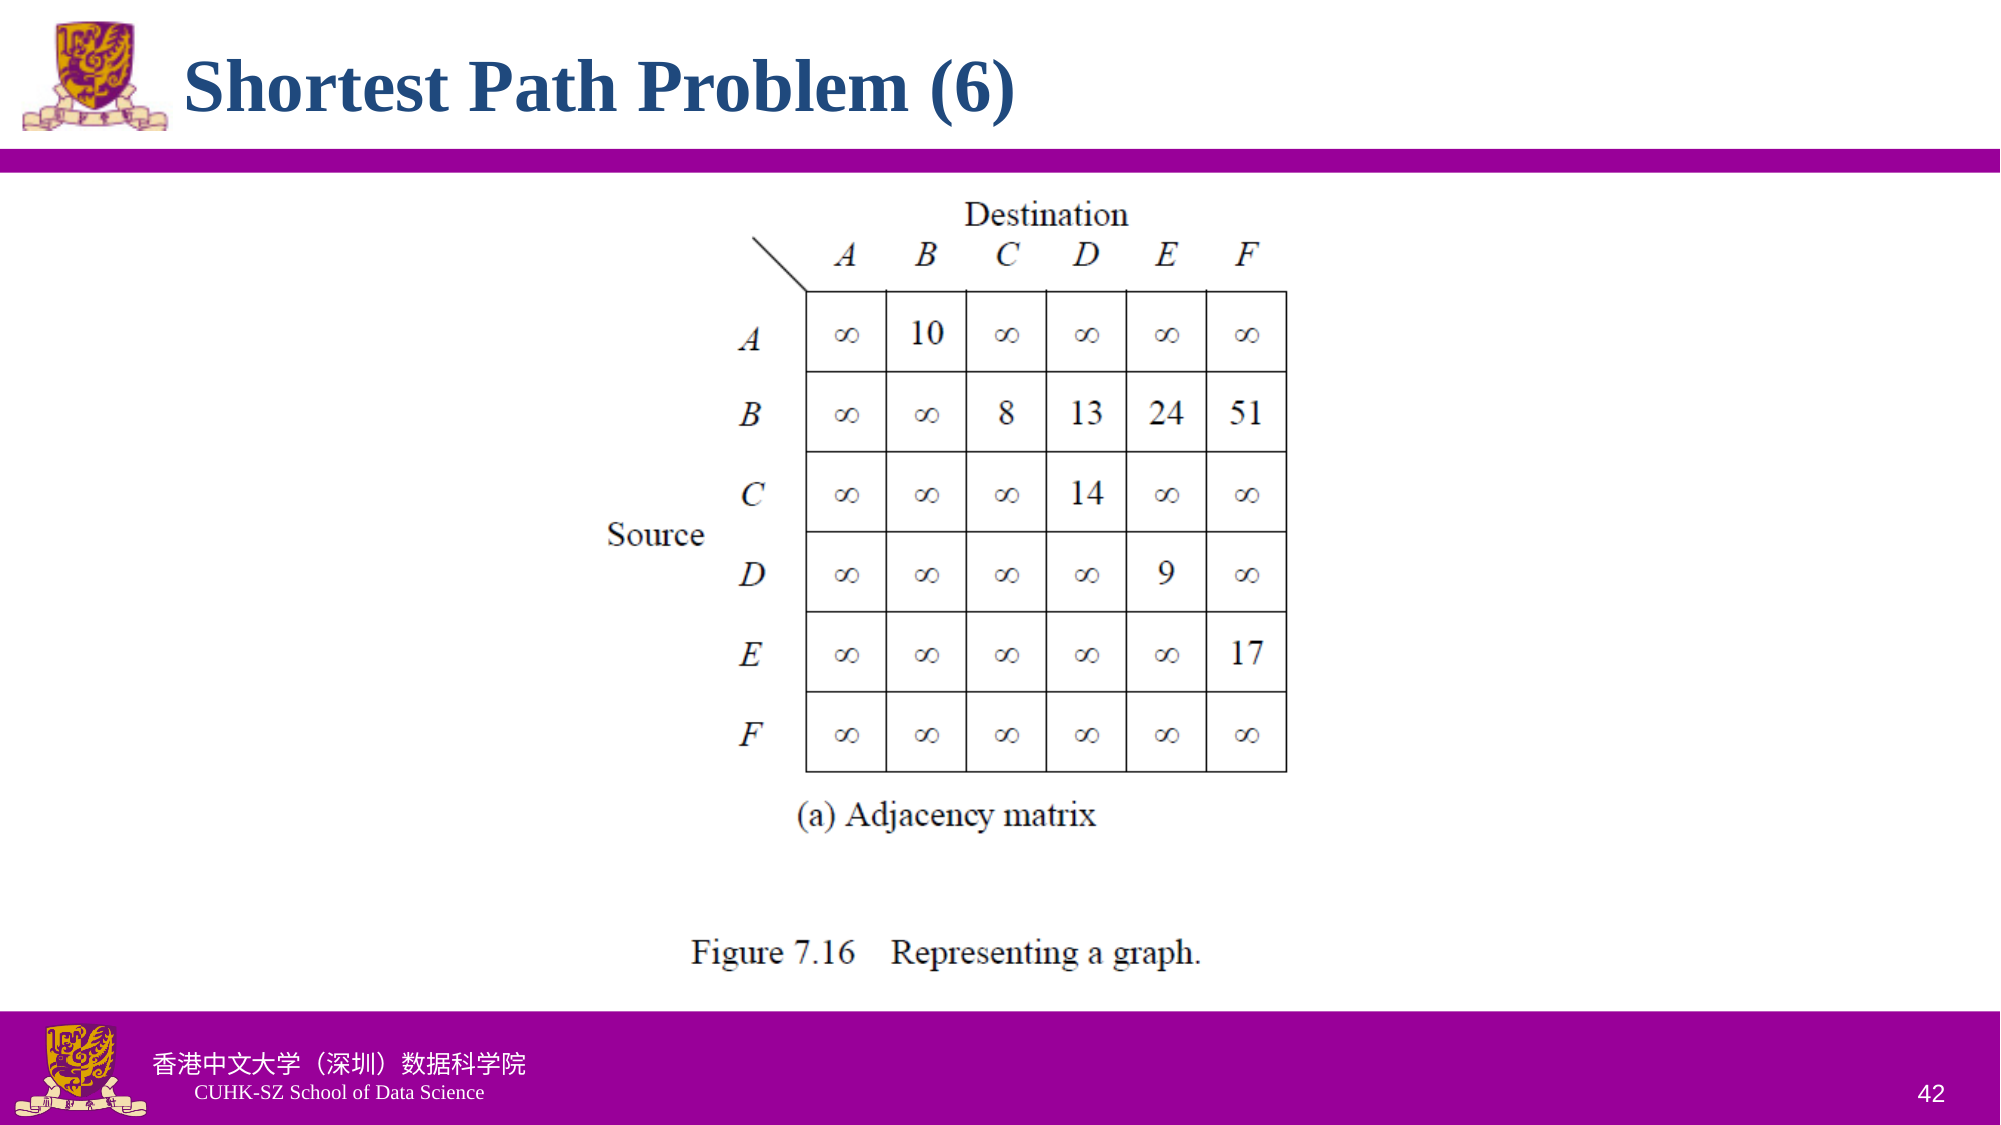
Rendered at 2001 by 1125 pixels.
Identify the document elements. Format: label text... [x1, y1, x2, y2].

picture [539, 185, 1403, 1004]
picture [14, 1023, 149, 1117]
picture [21, 20, 173, 131]
slide_number 42 [1493, 1070, 1961, 1125]
title Shortest Path Problem (6) [168, 24, 1739, 139]
